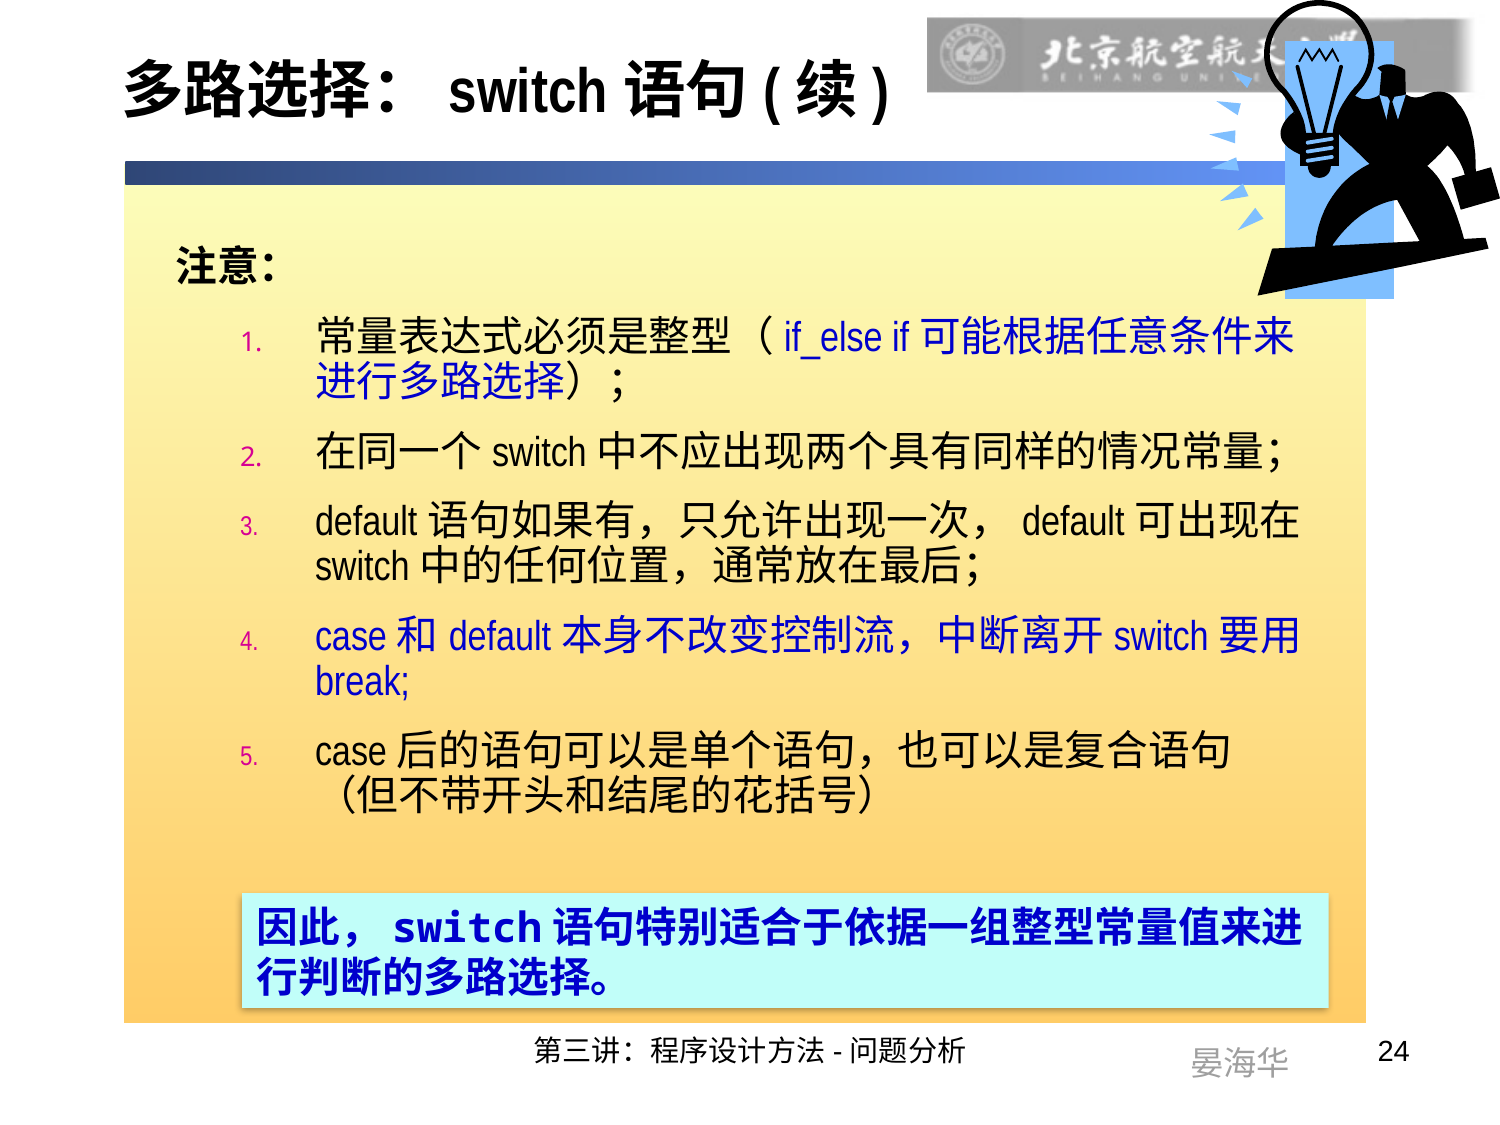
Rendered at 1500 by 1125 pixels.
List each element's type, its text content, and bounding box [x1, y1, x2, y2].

text_box 因此，switch语句特别适合于依据一组整型常量值来进行判断的多路选择。 [242, 893, 1329, 1008]
title 多路选择：switch语句(续) [105, 25, 1203, 164]
footer 第三讲：程序设计方法-问题分析 [512, 1024, 988, 1103]
picture [927, 0, 1500, 300]
slide_number 24 [1074, 1024, 1426, 1103]
list 注意： 常量表达式必须是整型（if_else if可能根据任意条件来进行多路选择）； 在同一个switch中不应出现两个具有同样的情况常量； default语句如果有，只允许出现一次，default可出现在switch中的任何位置，通常放在最后； case和default本身不改变控制流，中断离开switch要用break; case后的语句可以是单个语句，也可以是复合语句（但不带开头和结尾的花括号） [160, 237, 1327, 986]
